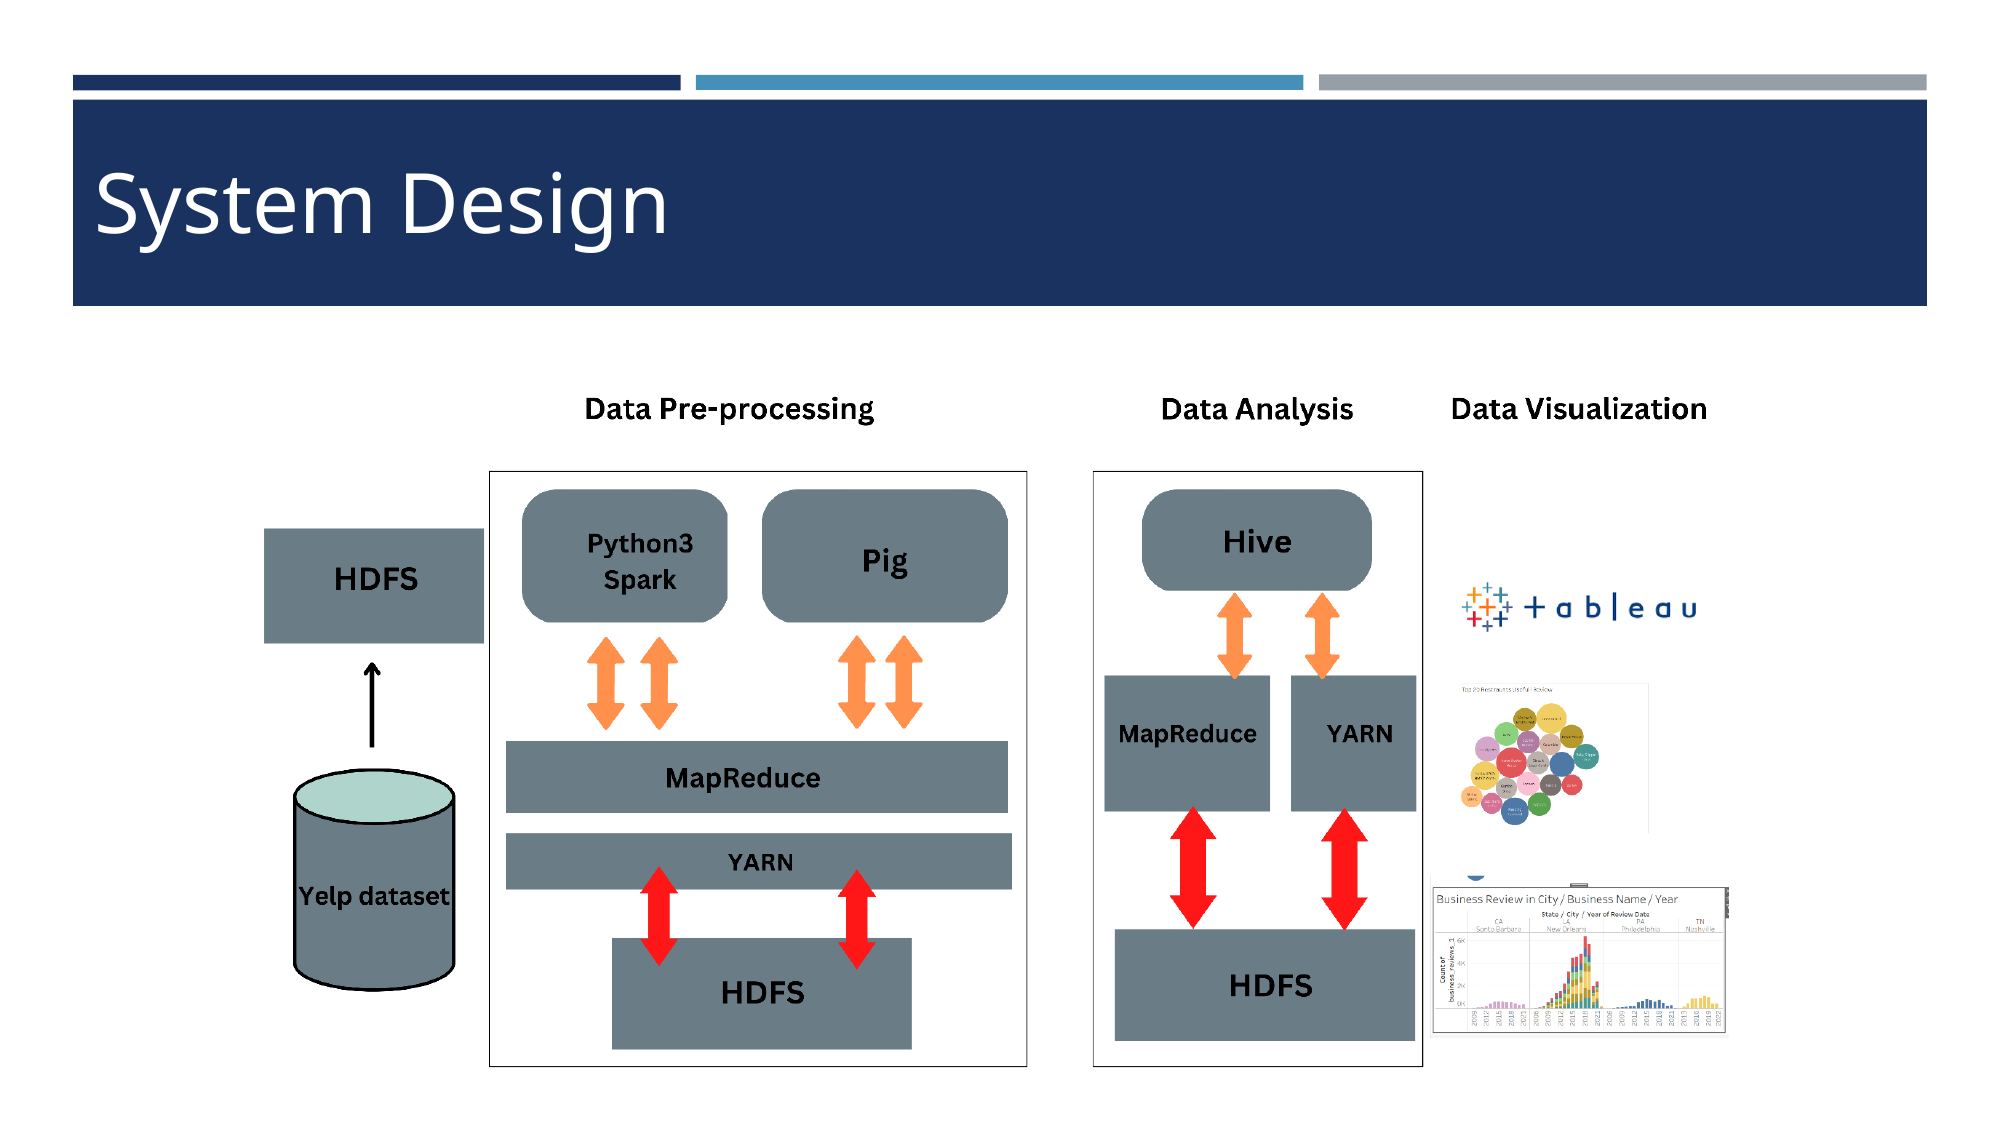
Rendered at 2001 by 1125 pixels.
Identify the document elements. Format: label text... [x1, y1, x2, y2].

title System Design [79, 119, 1889, 282]
picture [239, 339, 1729, 1084]
